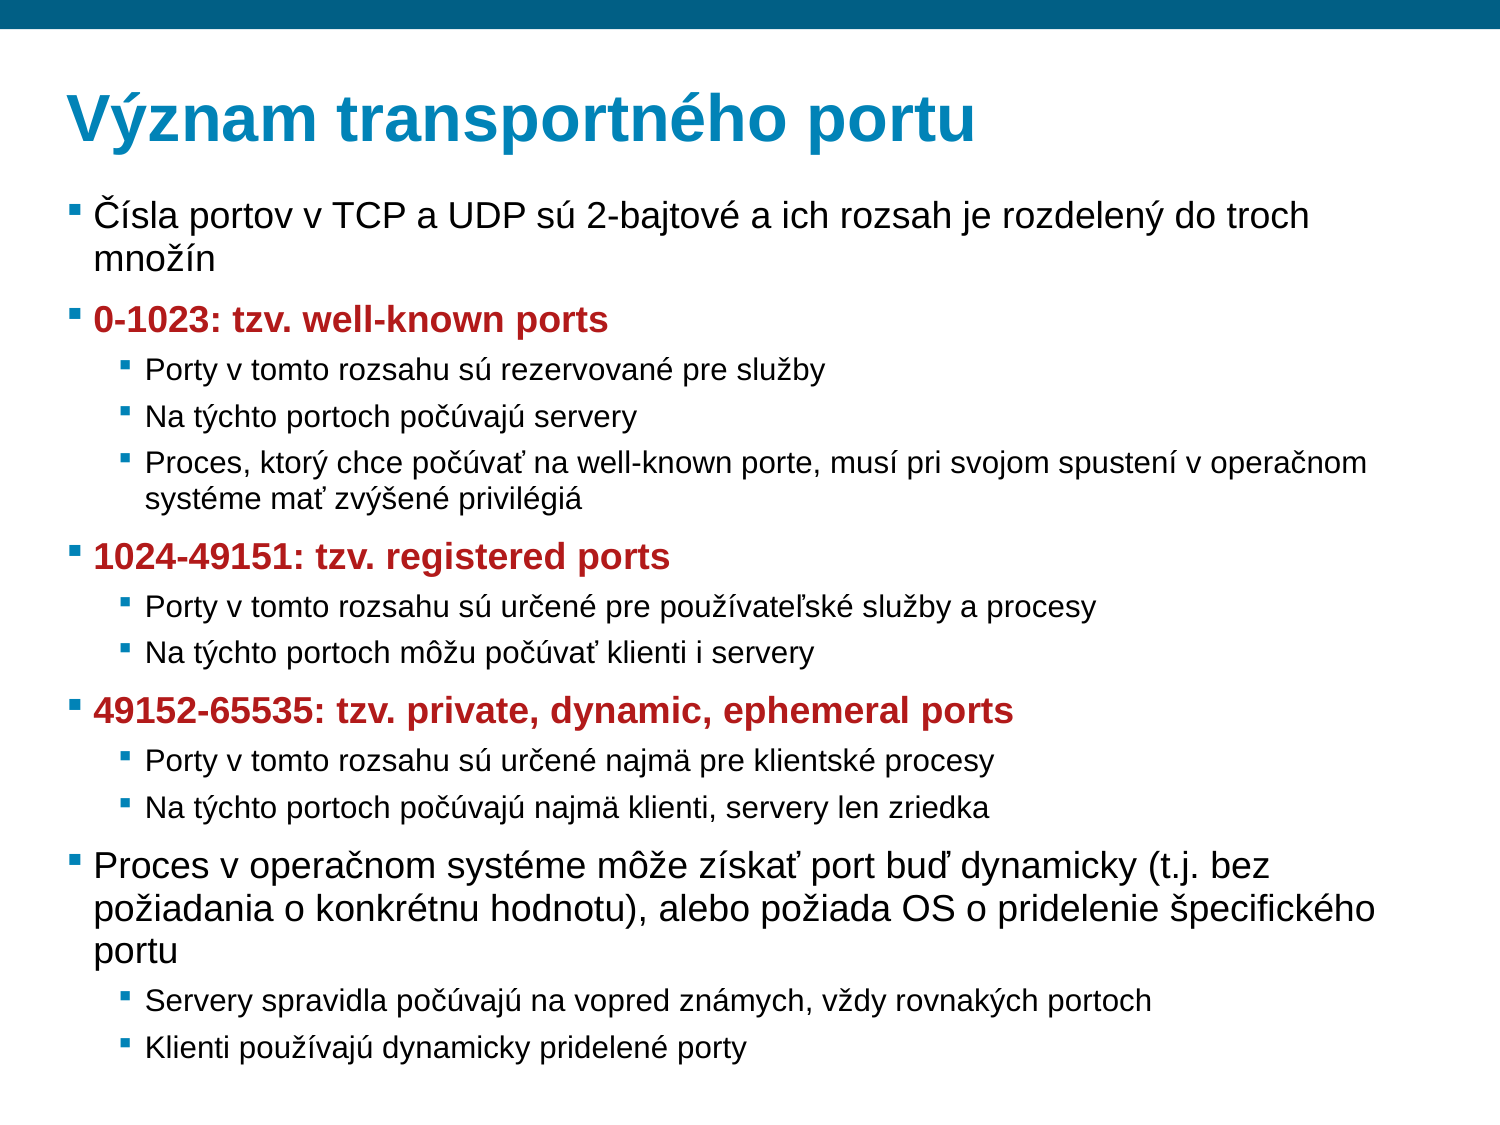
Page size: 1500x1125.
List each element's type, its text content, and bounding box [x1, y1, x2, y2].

list Čísla portov v TCP a UDP sú 2-bajtové a ich rozsah je rozdelený do troch množín 0-1023: tzv. well-known ports Porty v tomto rozsahu sú rezervované pre služby Na týchto portoch počúvajú servery Proces, ktorý chce počúvať na well-known porte, musí pri svojom spustení v operačnom systéme mať zvýšené privilégiá 1024-49151: tzv. registered ports Porty v tomto rozsahu sú určené pre používateľské služby a procesy Na týchto portoch môžu počúvať klienti i servery 49152-65535: tzv. private, dynamic, ephemeral ports Porty v tomto rozsahu sú určené najmä pre klientské procesy Na týchto portoch počúvajú najmä klienti, servery len zriedka Proces v operačnom systéme môže získať port buď dynamicky (t.j. bez požiadania o konkrétnu hodnotu), alebo požiada OS o pridelenie špecifického portu Servery spravidla počúvajú na vopred známych, vždy rovnakých portoch Klienti používajú dynamicky pridelené porty [53, 187, 1447, 1075]
title Význam transportného portu [53, 50, 1447, 163]
